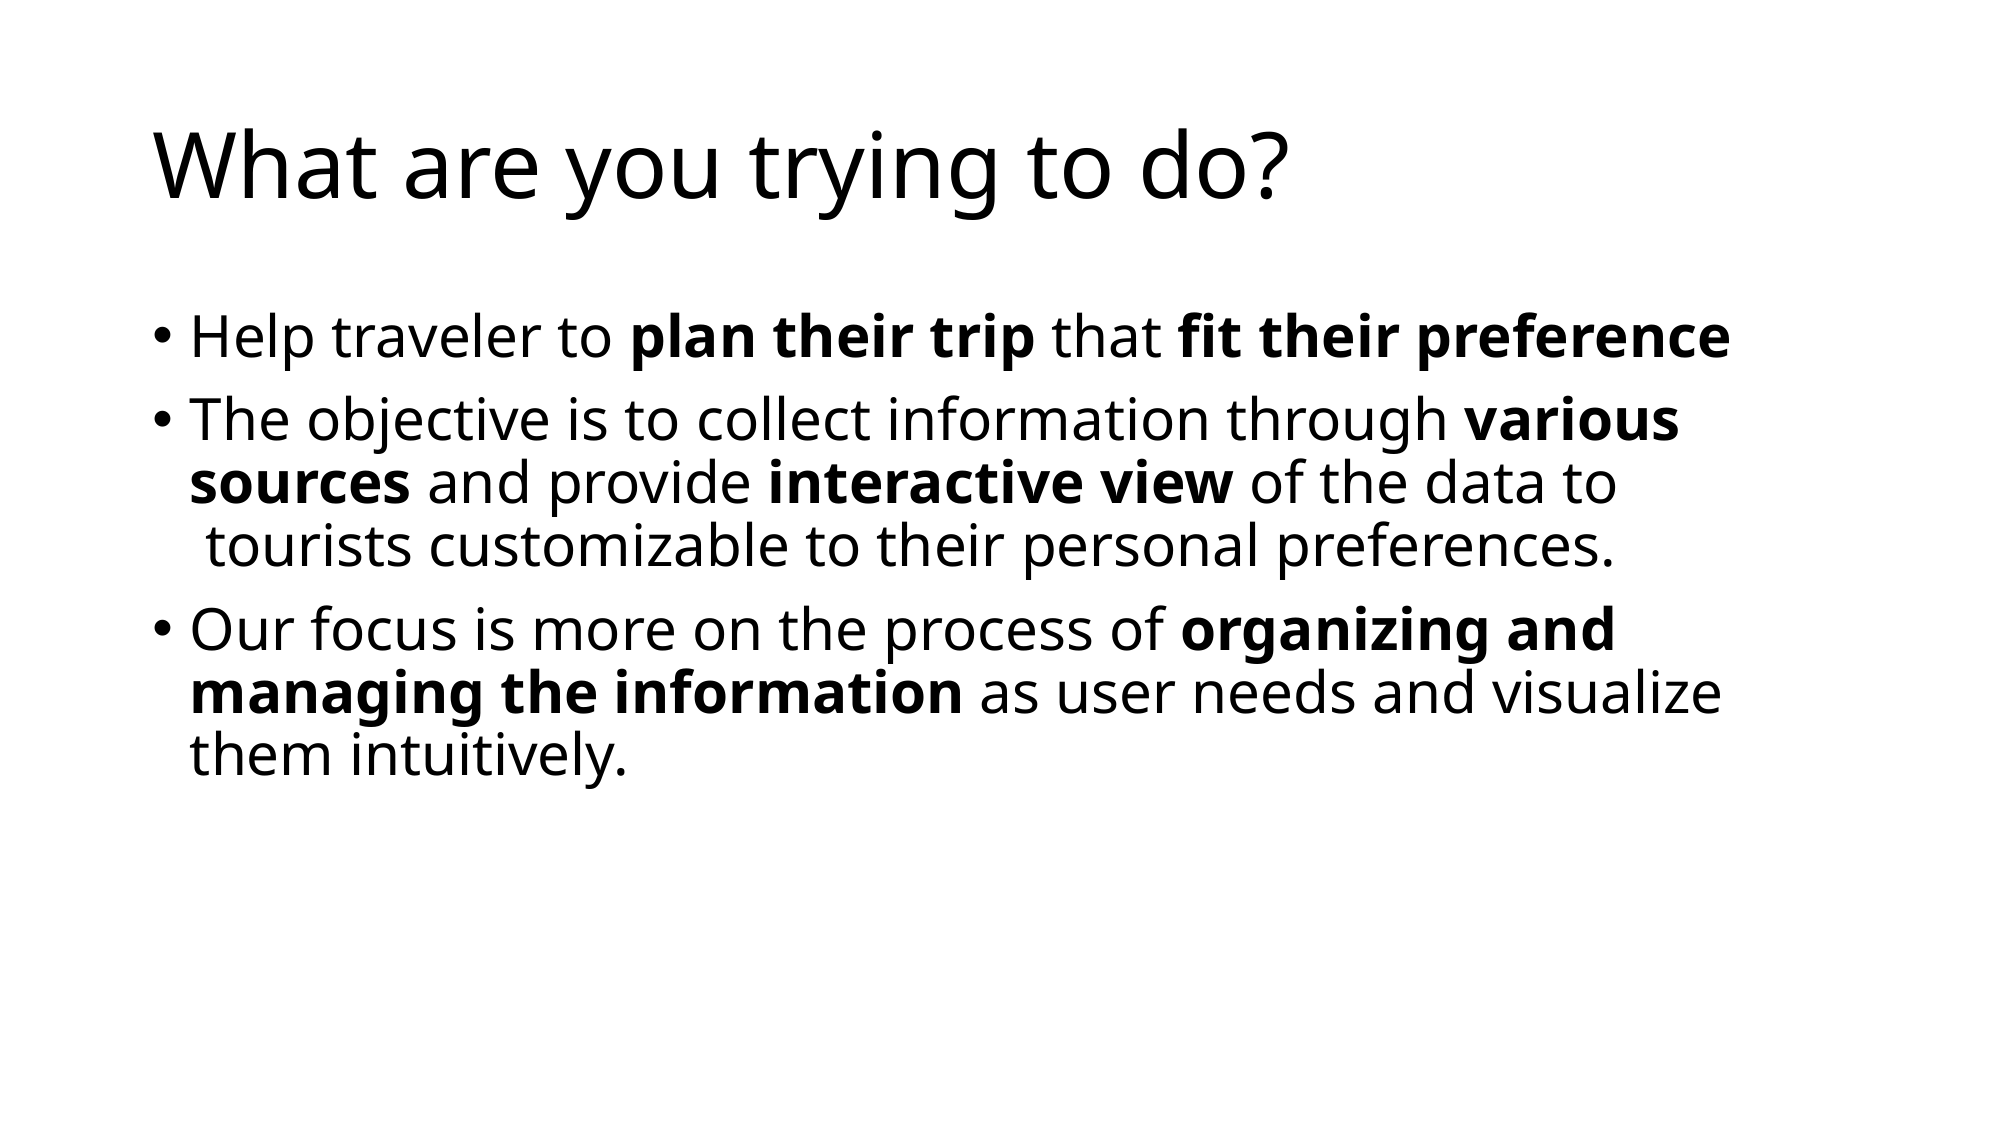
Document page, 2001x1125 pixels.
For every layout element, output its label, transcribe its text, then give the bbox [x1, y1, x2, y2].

title What are you trying to do? [137, 59, 1863, 278]
list Help traveler to plan their trip that fit their preference The objective is to collect information through various sources and provide interactive view of the data to tourists customizable to their personal preferences. Our focus is more on the process of organizing and managing the information as user needs and visualize them intuitively. [137, 299, 1863, 1014]
